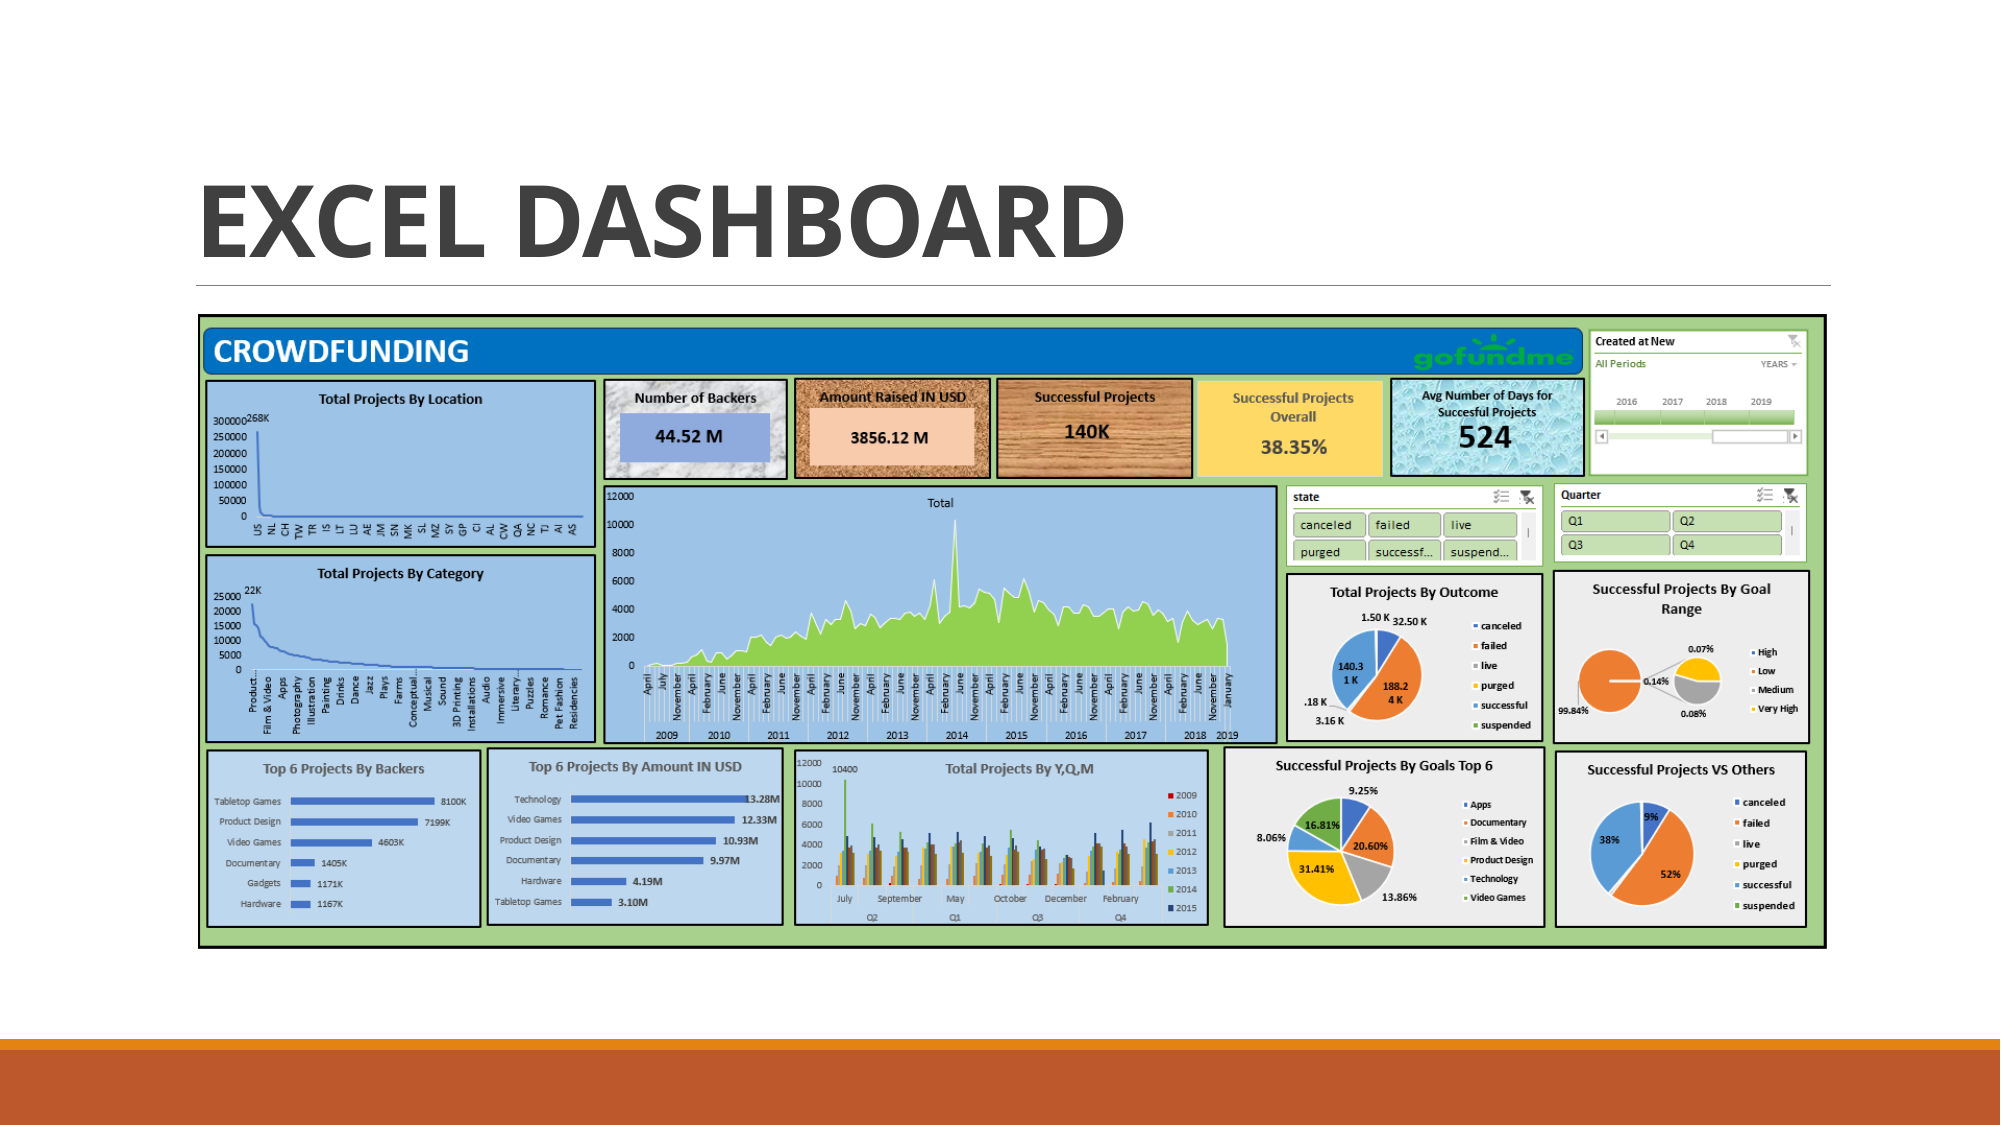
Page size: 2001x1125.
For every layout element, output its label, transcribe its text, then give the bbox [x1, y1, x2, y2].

picture [198, 313, 1831, 952]
title EXCEL DASHBOARD [180, 47, 1830, 285]
